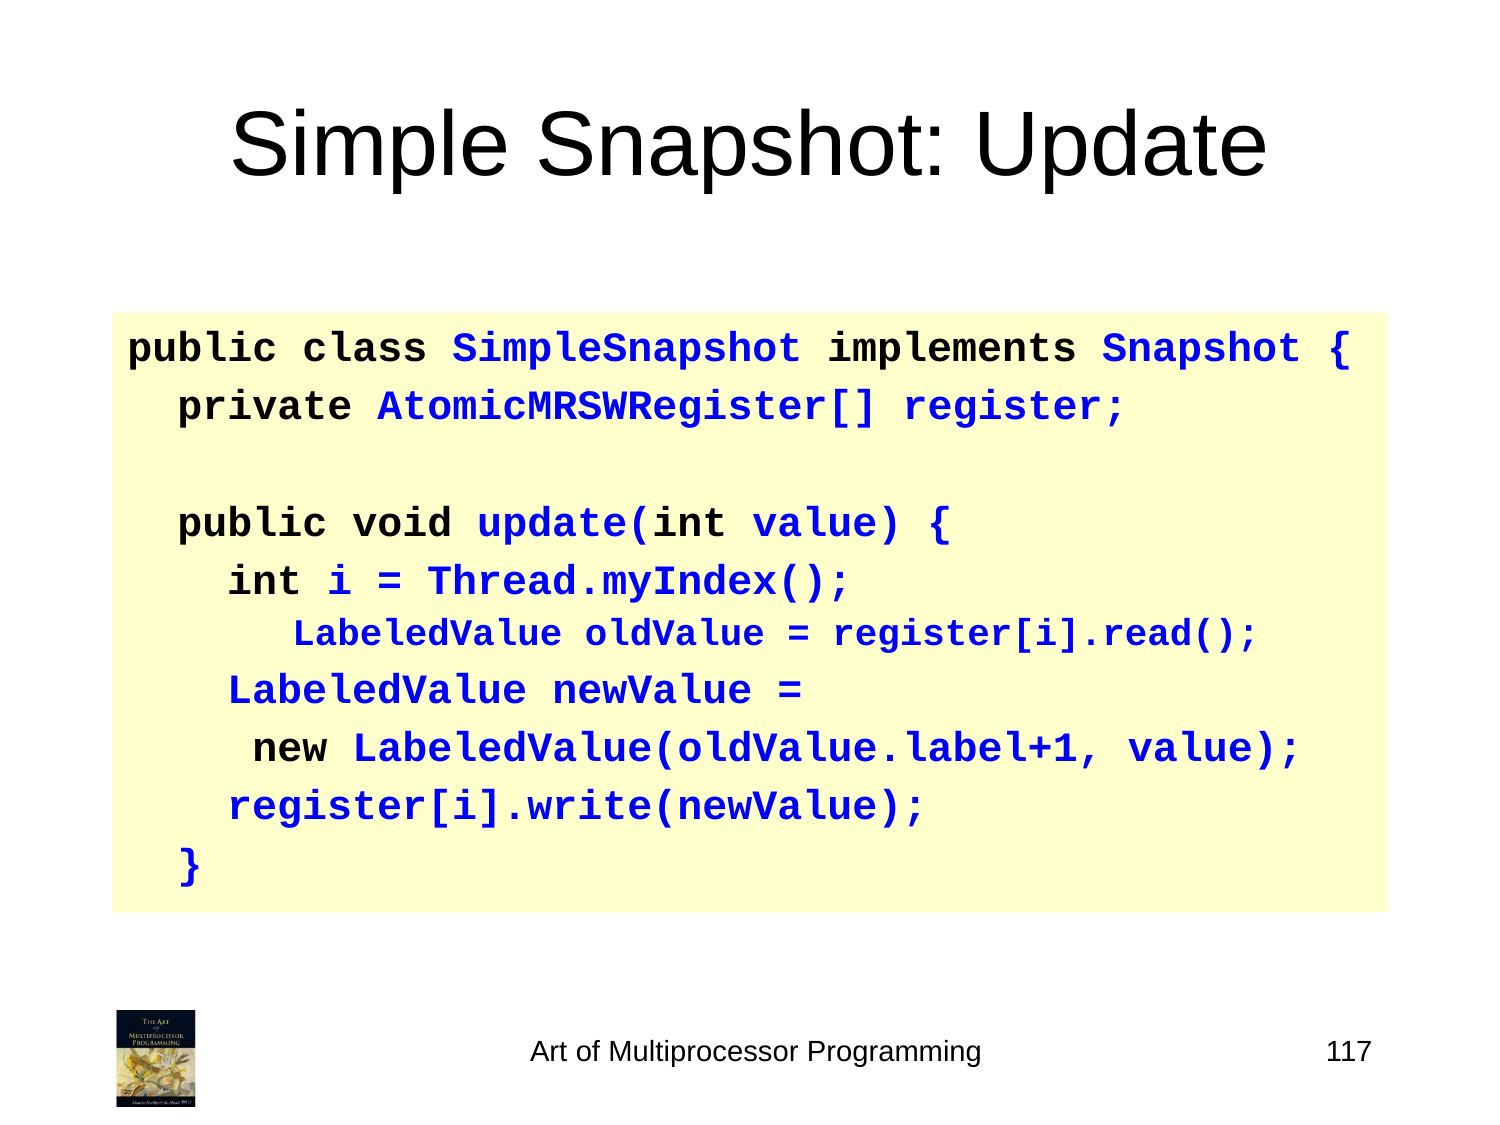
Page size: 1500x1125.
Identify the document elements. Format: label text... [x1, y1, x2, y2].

text_box 117 [1074, 1024, 1388, 1100]
title Simple Snapshot: Update [74, 44, 1426, 233]
footer Art of Multiprocessor Programming [499, 1024, 1013, 1103]
picture [107, 1010, 204, 1107]
text_box public class SimpleSnapshot implements Snapshot { private AtomicMRSWRegister[] register; public void update(int value) { int i = Thread.myIndex(); LabeledValue oldValue = register[i].read(); LabeledValue newValue = new LabeledValue(oldValue.label+1, value); register[i].write(newValue); } [112, 312, 1388, 913]
